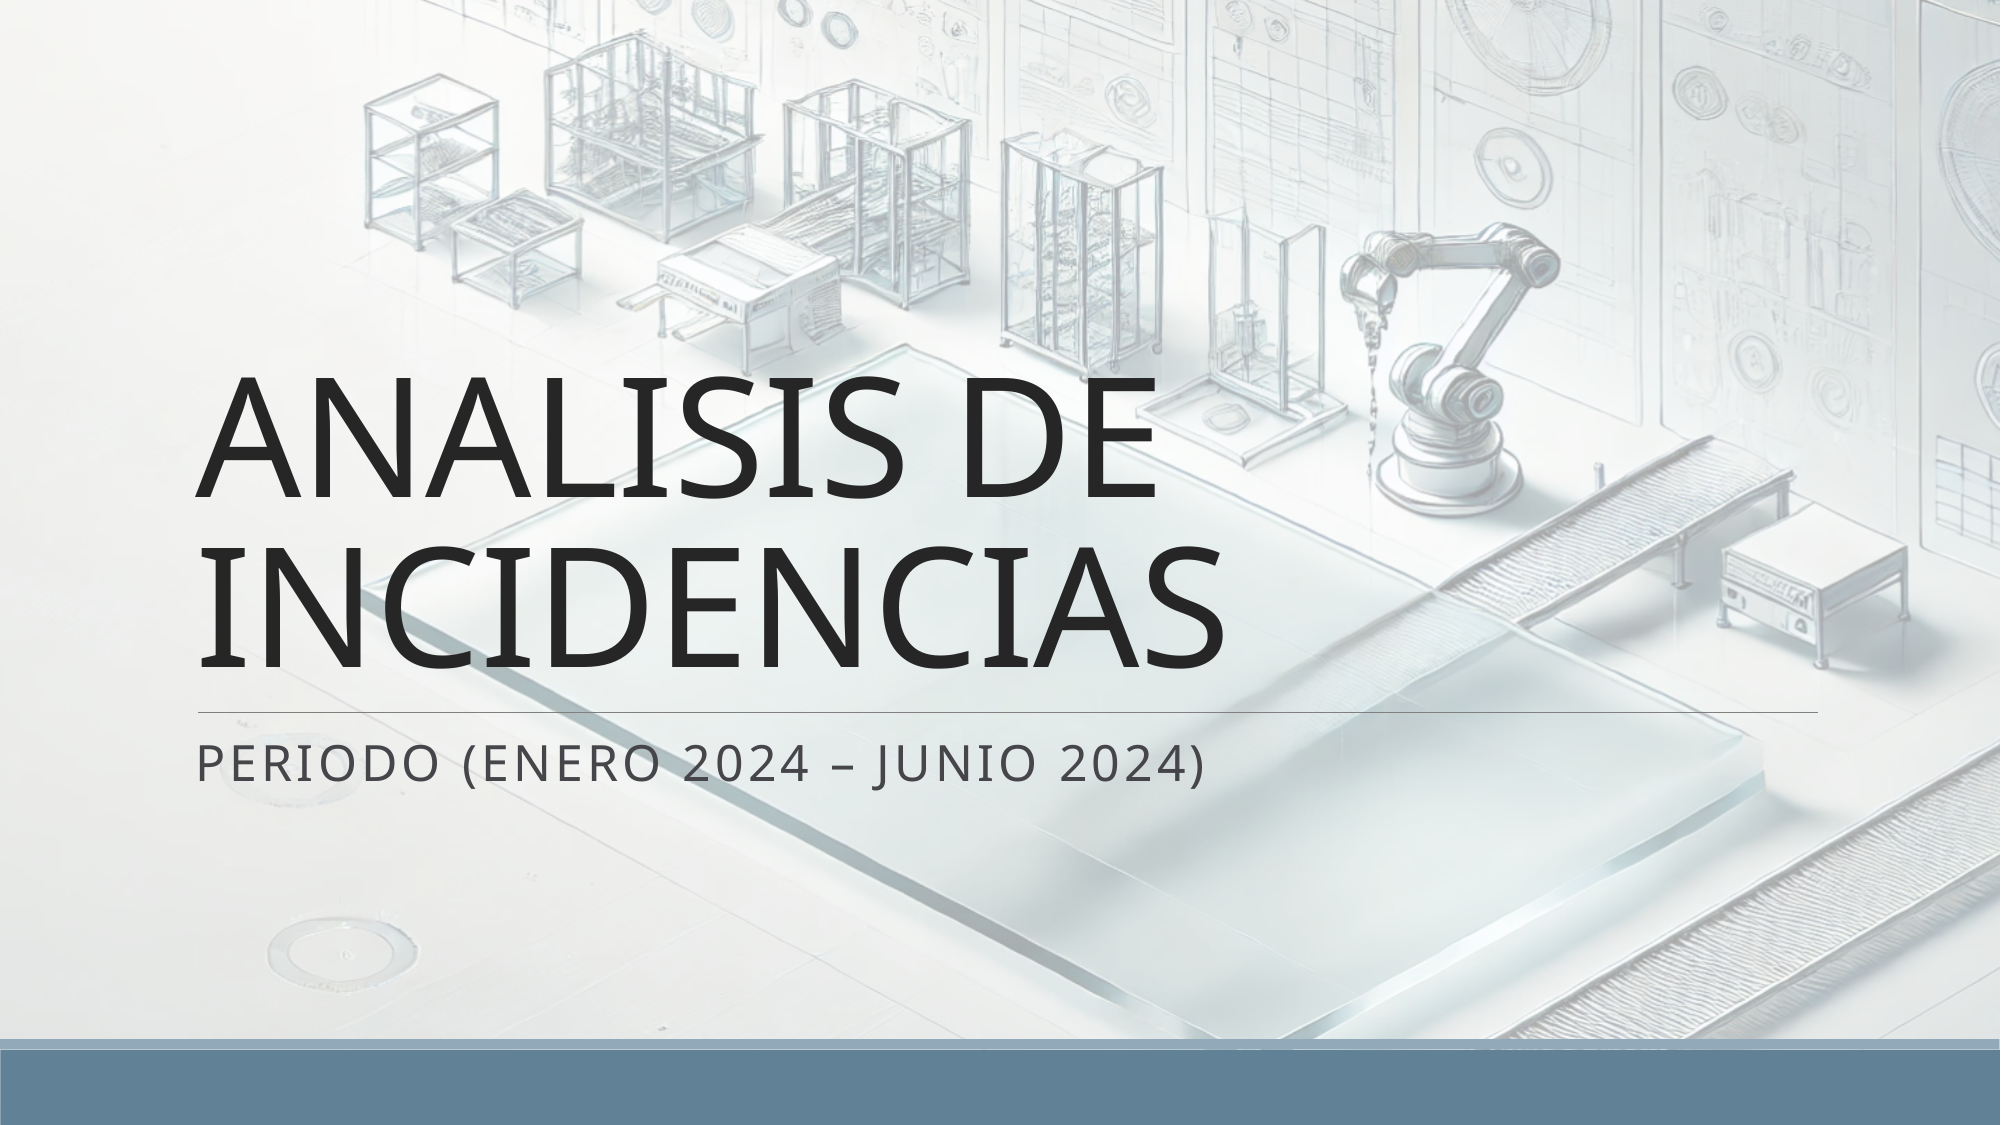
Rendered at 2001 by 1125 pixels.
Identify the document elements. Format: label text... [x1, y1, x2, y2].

title ANALISIS DE INCIDENCIAS [180, 124, 1830, 710]
subtitle PERIODO (ENERO 2024 – JUNIO 2024) [180, 730, 1831, 919]
